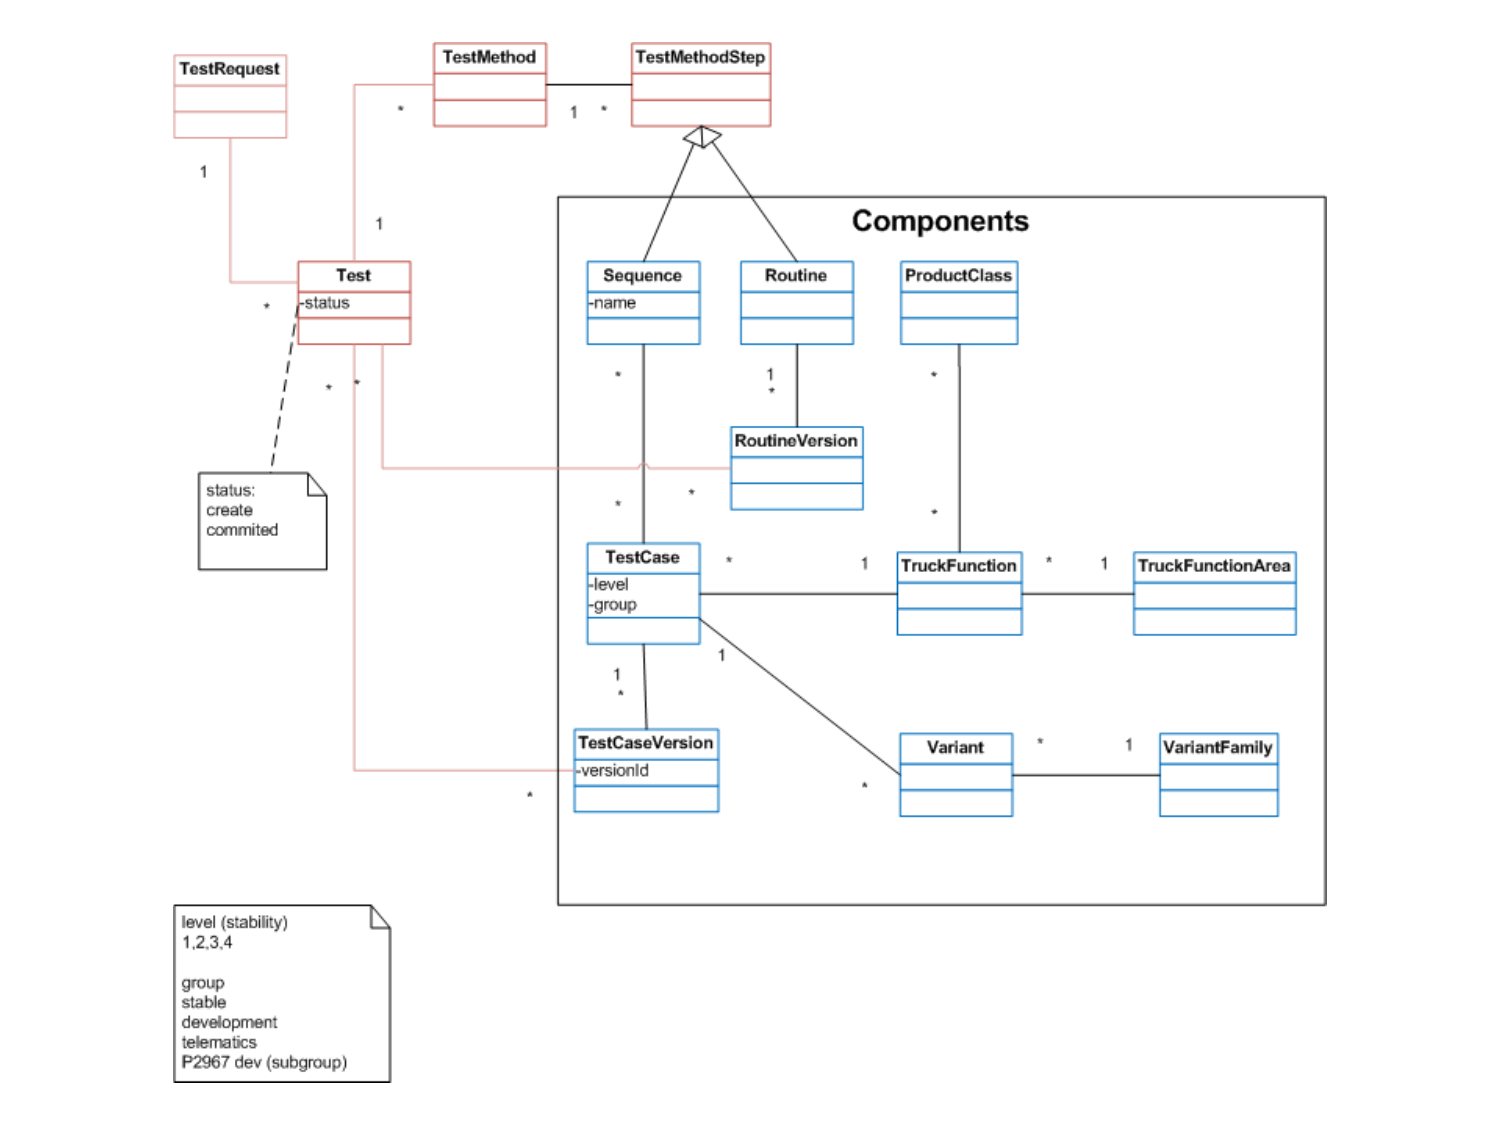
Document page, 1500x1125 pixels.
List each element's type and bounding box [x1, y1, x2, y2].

picture [173, 41, 1327, 1083]
